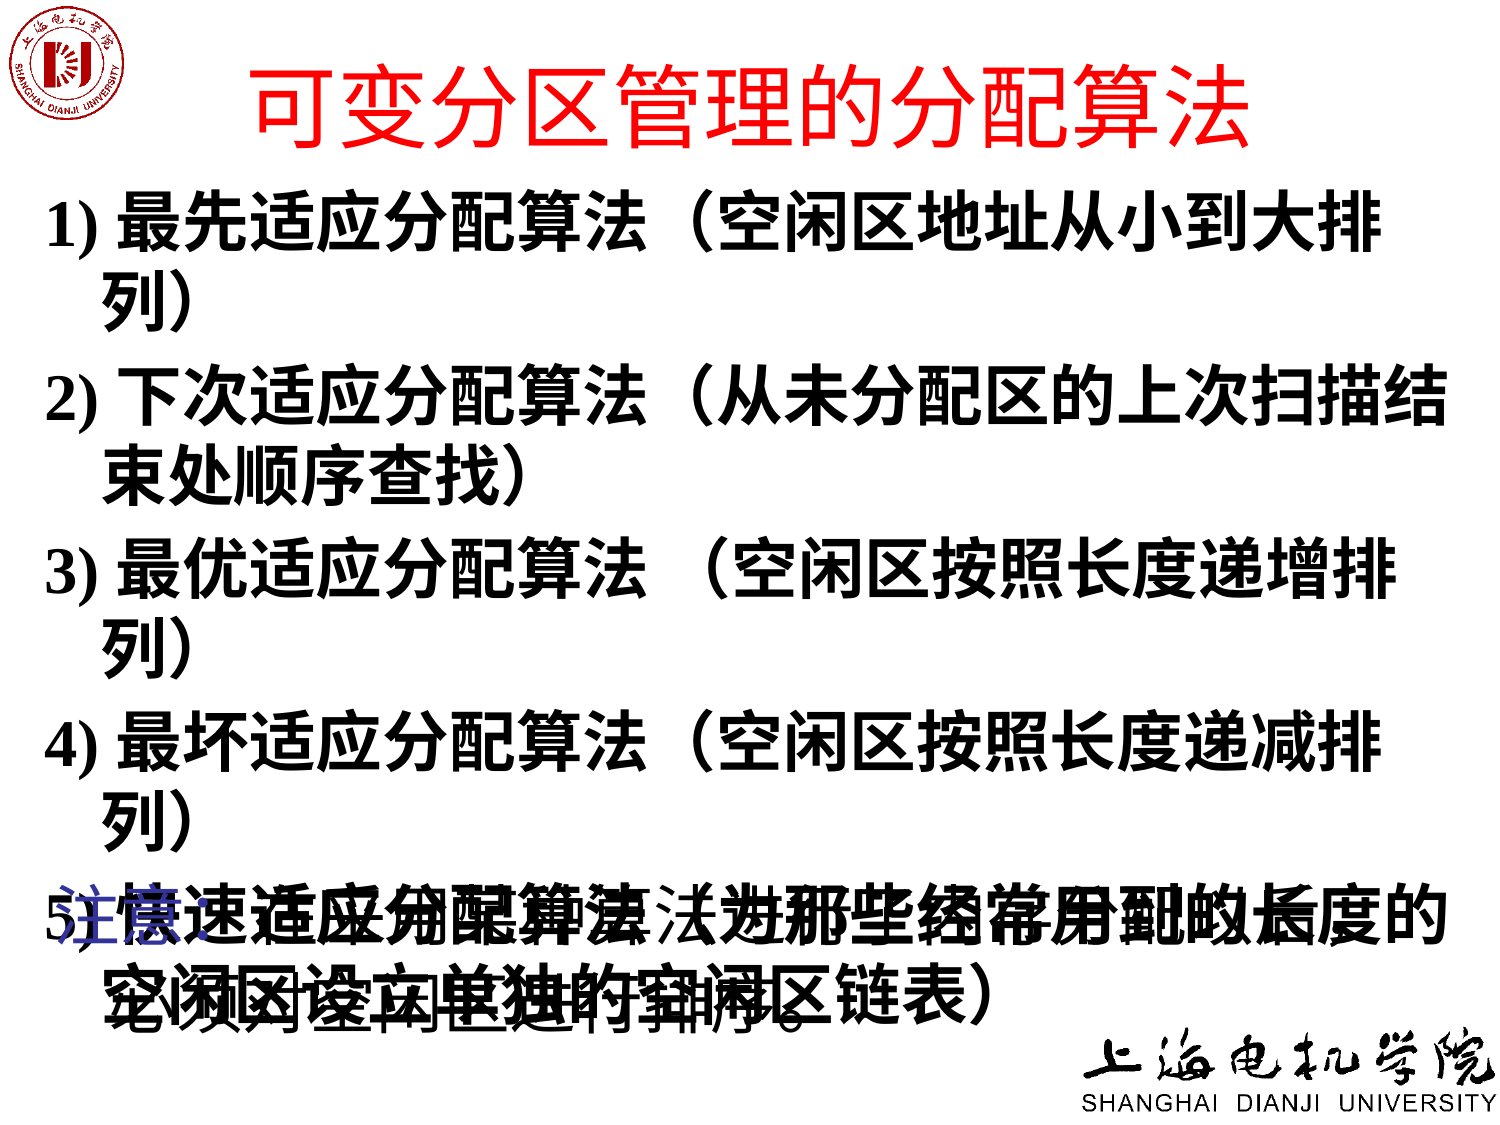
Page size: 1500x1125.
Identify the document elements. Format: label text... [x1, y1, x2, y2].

picture [9, 6, 124, 120]
title 可变分区管理的分配算法 [37, 42, 1463, 153]
list 1)最先适应分配算法（空闲区地址从小到大排列） 2)下次适应分配算法（从未分配区的上次扫描结束处顺序查找） 3)最优适应分配算法 （空闲区按照长度递增排列） 4)最坏适应分配算法（空闲区按照长度递减排列） 5)快速适应分配算法（为那些经常用到的长度的空闲区设立单独的空闲区链表） [29, 172, 1471, 799]
text_box 注意：在采用某种算法进行了内存分配以后，必须对空闲区进行排序。 [53, 873, 1371, 1044]
picture [1079, 1023, 1500, 1114]
